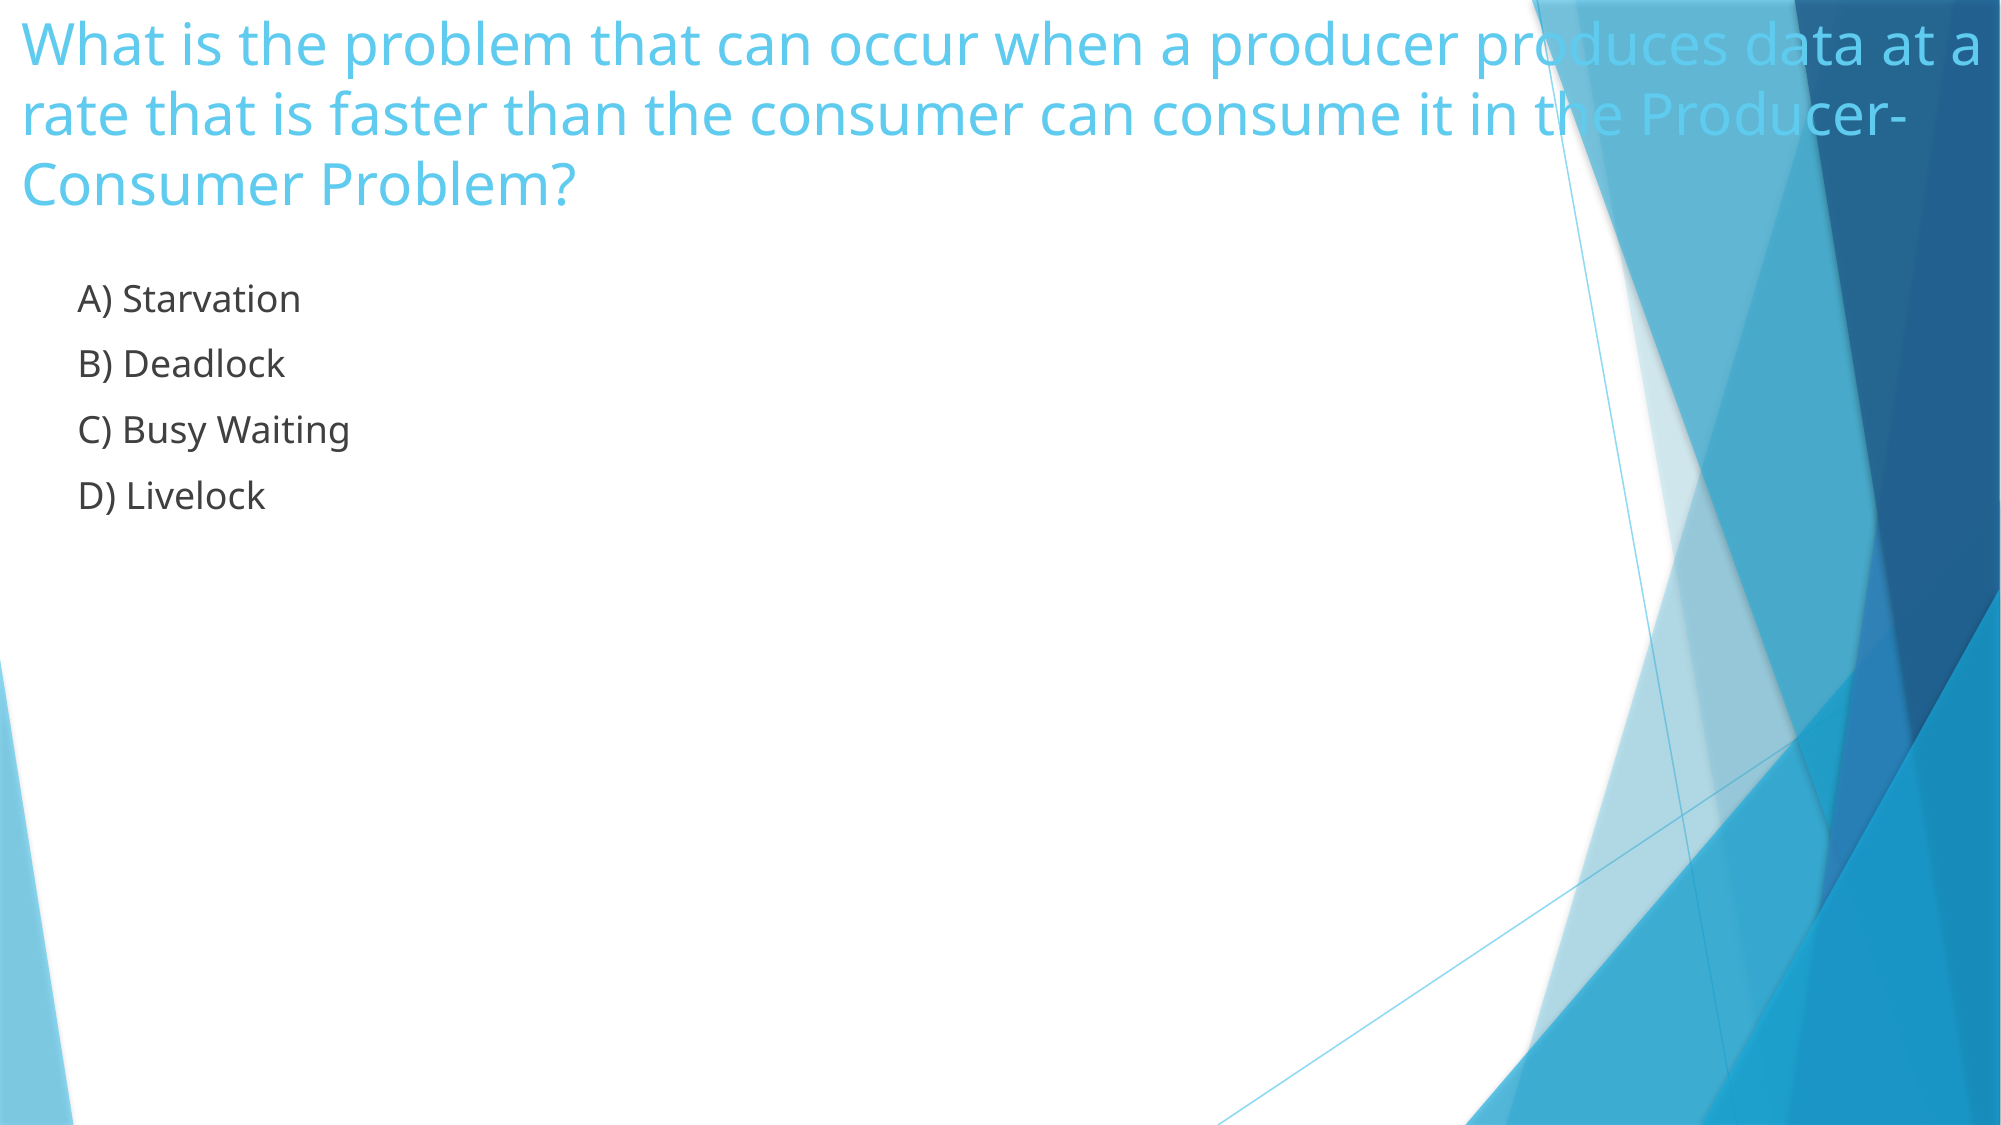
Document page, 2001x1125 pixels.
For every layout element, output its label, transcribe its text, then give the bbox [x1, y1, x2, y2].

title What is the problem that can occur when a producer produces data at a rate that is faster than the consumer can consume it in the Producer-Consumer Problem? [5, 0, 2000, 175]
list A) Starvation B) Deadlock C) Busy Waiting D) Livelock [5, 266, 2000, 858]
